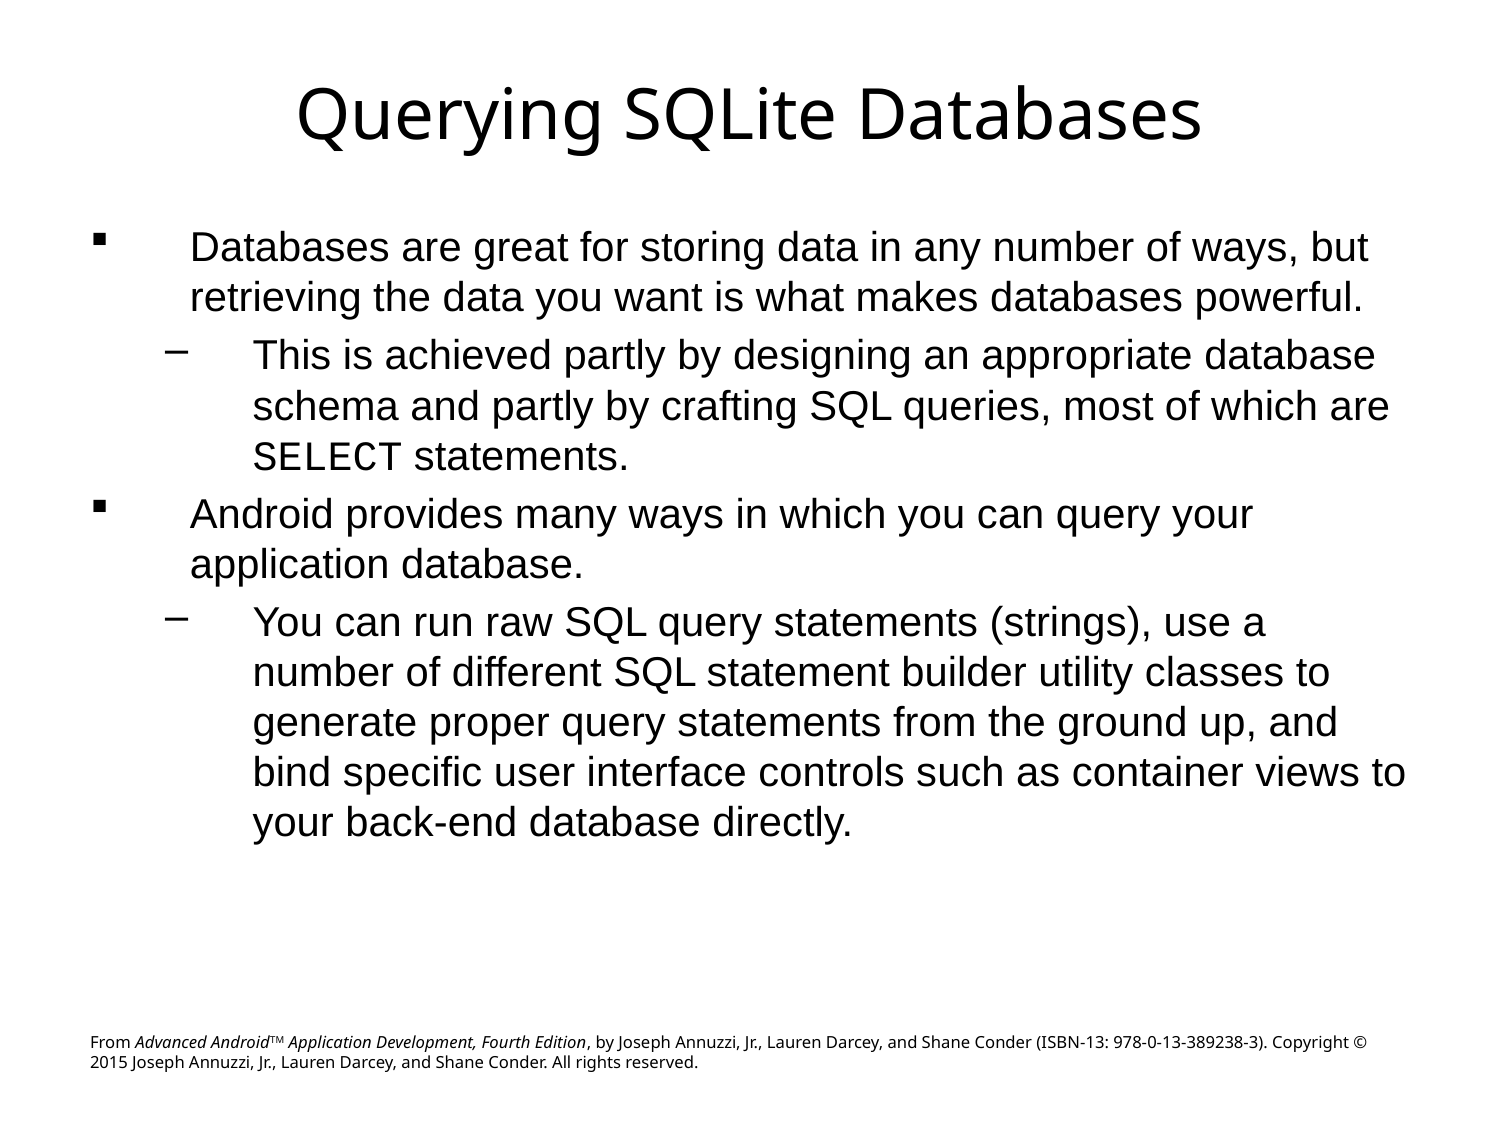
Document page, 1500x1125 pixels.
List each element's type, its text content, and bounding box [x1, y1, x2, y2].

title Querying SQLite Databases [75, 45, 1425, 188]
footer From Advanced AndroidTM Application Development, Fourth Edition, by Joseph Annuzzi, Jr., Lauren Darcey, and Shane Conder (ISBN-13: 978-0-13-389238-3). Copyright © 2015 Joseph Annuzzi, Jr., Lauren Darcey, and Shane Conder. All rights reserved. [74, 1024, 1426, 1103]
list Databases are great for storing data in any number of ways, but retrieving the data you want is what makes databases powerful. This is achieved partly by designing an appropriate database schema and partly by crafting SQL queries, most of which are SELECT statements. Android provides many ways in which you can query your application database. You can run raw SQL query statements (strings), use a number of different SQL statement builder utility classes to generate proper query statements from the ground up, and bind specific user interface controls such as container views to your back-end database directly. [75, 212, 1425, 1005]
